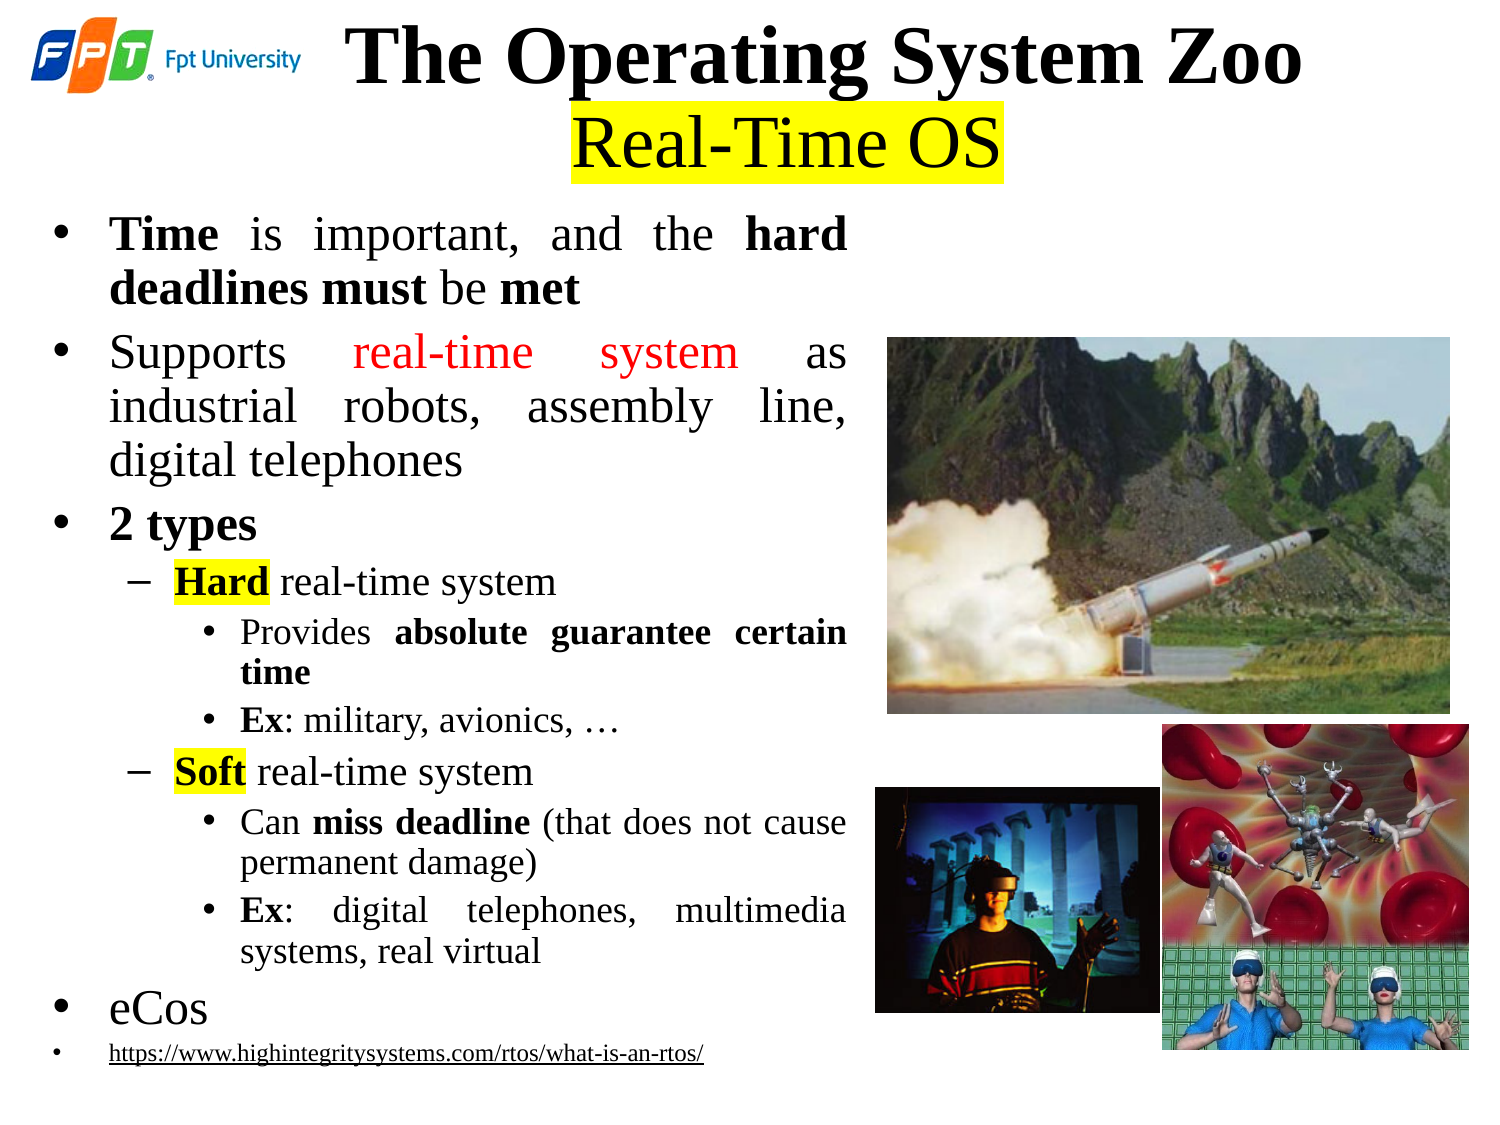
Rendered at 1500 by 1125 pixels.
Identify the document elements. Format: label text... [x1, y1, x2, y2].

picture [1162, 724, 1469, 1051]
list Time is important, and the hard deadlines must be met Supports real-time system as industrial robots, assembly line, digital telephones 2 types Hard real-time system Provides absolute guarantee certain time Ex: military, avionics, … Soft real-time system Can miss deadline (that does not cause permanent damage) Ex: digital telephones, multimedia systems, real virtual eCos https://www.highintegritysystems.com/rtos/what-is-an-rtos/ [37, 200, 863, 1125]
picture [874, 787, 1160, 1013]
title The Operating System Zoo [150, 0, 1500, 100]
text_box Real-Time OS [112, 75, 1463, 200]
picture [887, 337, 1451, 715]
picture [0, 0, 150, 122]
